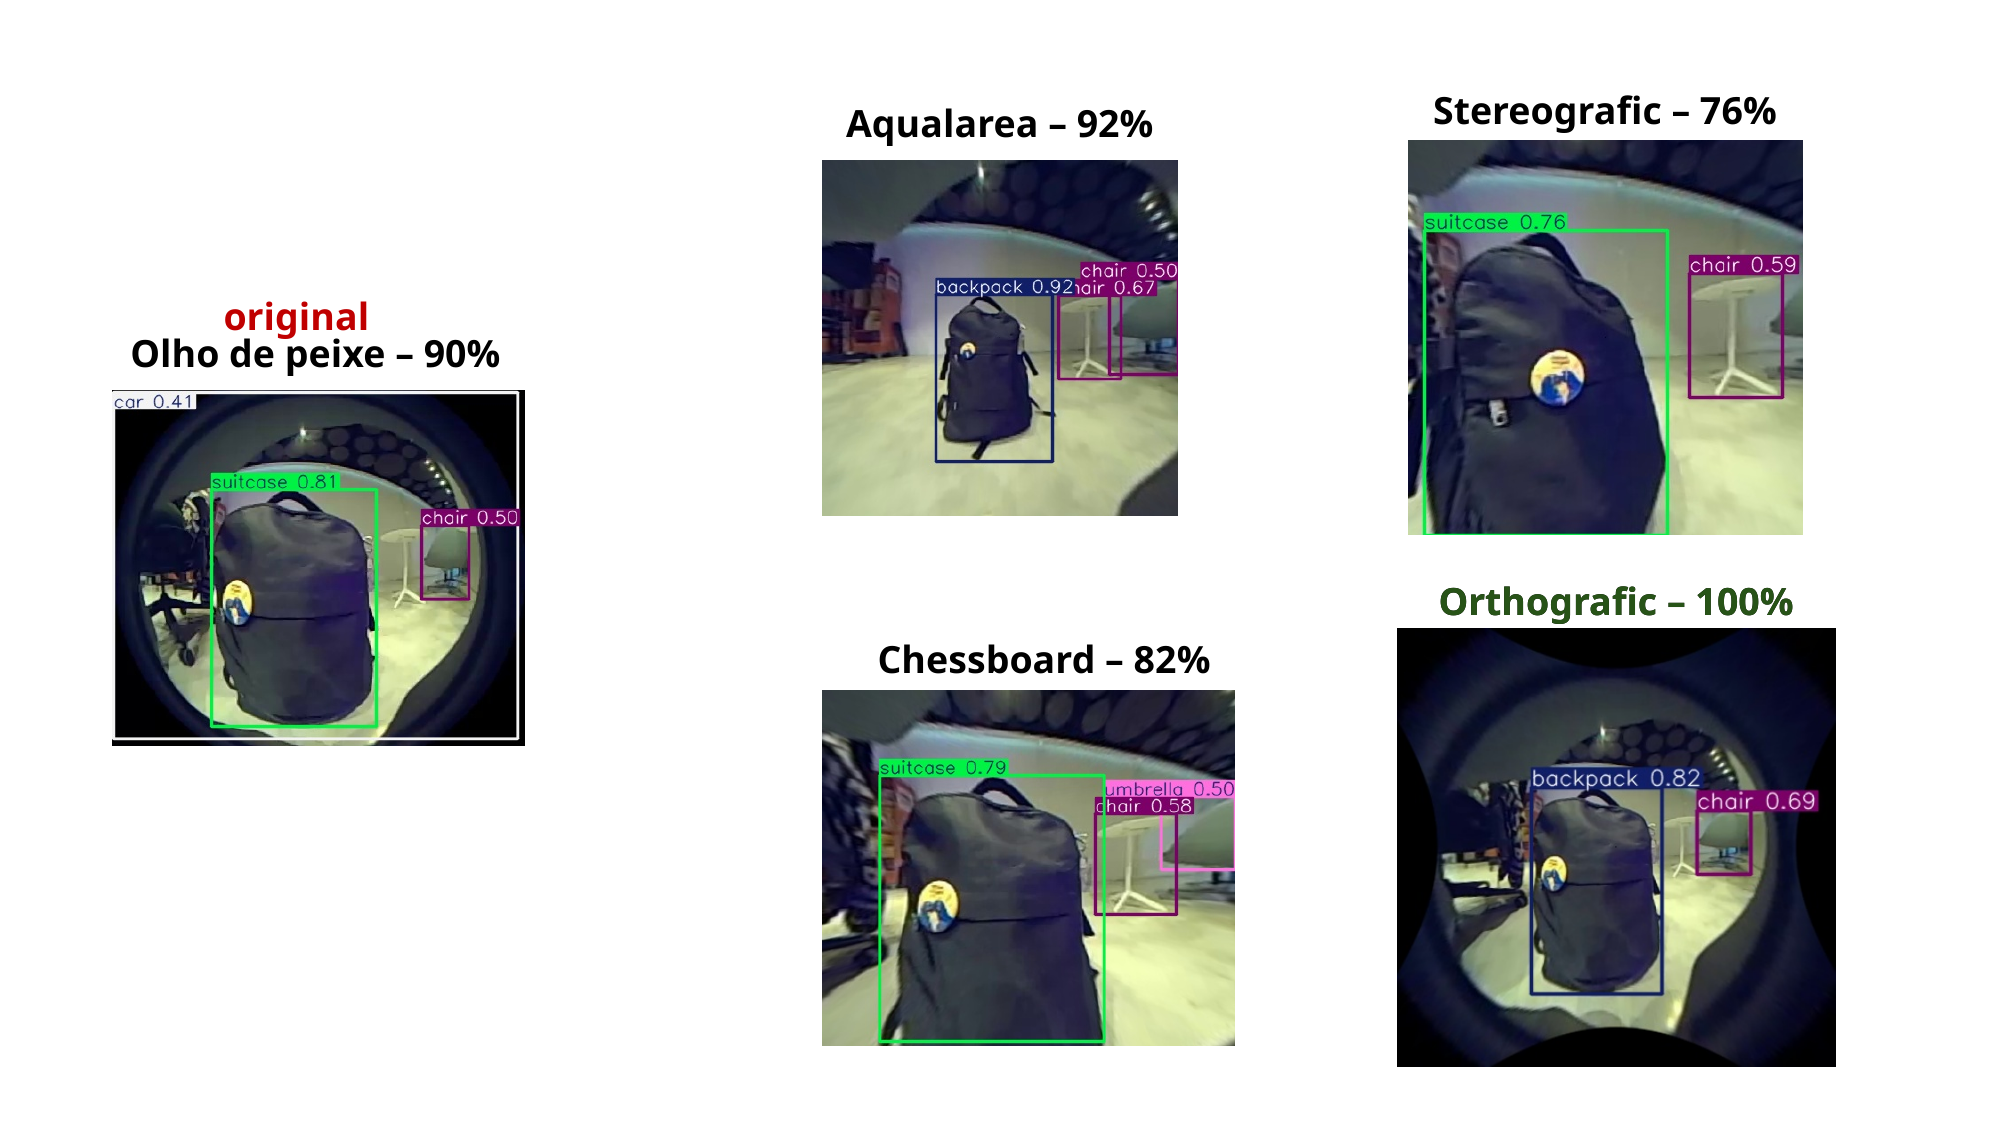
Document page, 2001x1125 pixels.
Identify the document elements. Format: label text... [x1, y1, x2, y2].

text_box Chessboard – 82% [862, 628, 1226, 689]
text_box Olho de peixe – 90% [115, 322, 516, 383]
text_box Aqualarea – 92% [831, 92, 1169, 153]
text_box original [208, 285, 385, 346]
picture [821, 160, 1179, 517]
picture [1397, 628, 1836, 1067]
picture [111, 390, 525, 747]
text_box Orthografic – 100% [1423, 570, 1809, 628]
picture [821, 689, 1236, 1047]
picture [1407, 140, 1803, 536]
text_box Stereografic – 76% [1418, 79, 1792, 140]
